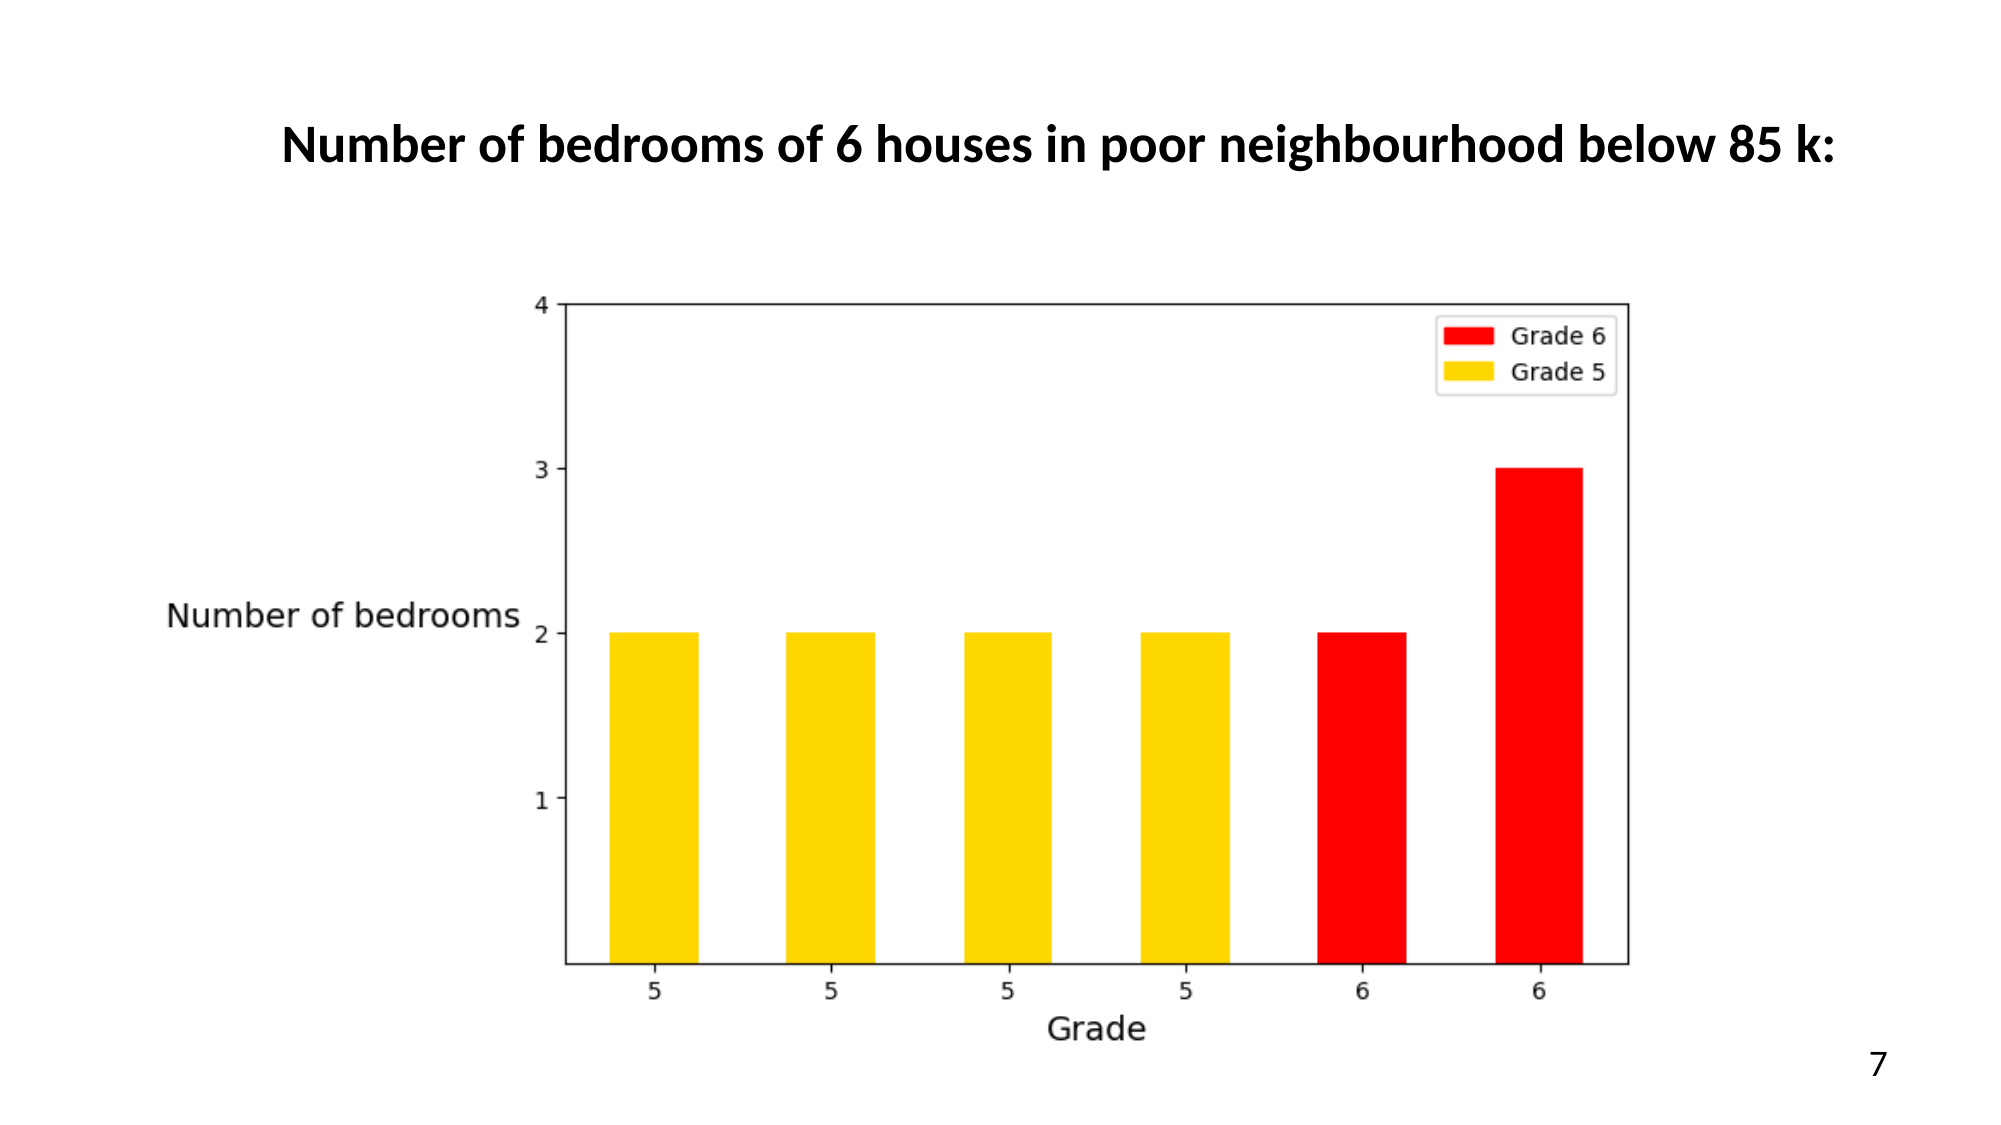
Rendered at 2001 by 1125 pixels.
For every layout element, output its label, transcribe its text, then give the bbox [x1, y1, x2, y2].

picture [149, 278, 1645, 1063]
text_box Number of bedrooms of 6 houses in poor neighbourhood below 85 k: [266, 101, 1931, 181]
text_box 7 [1854, 1031, 1903, 1092]
